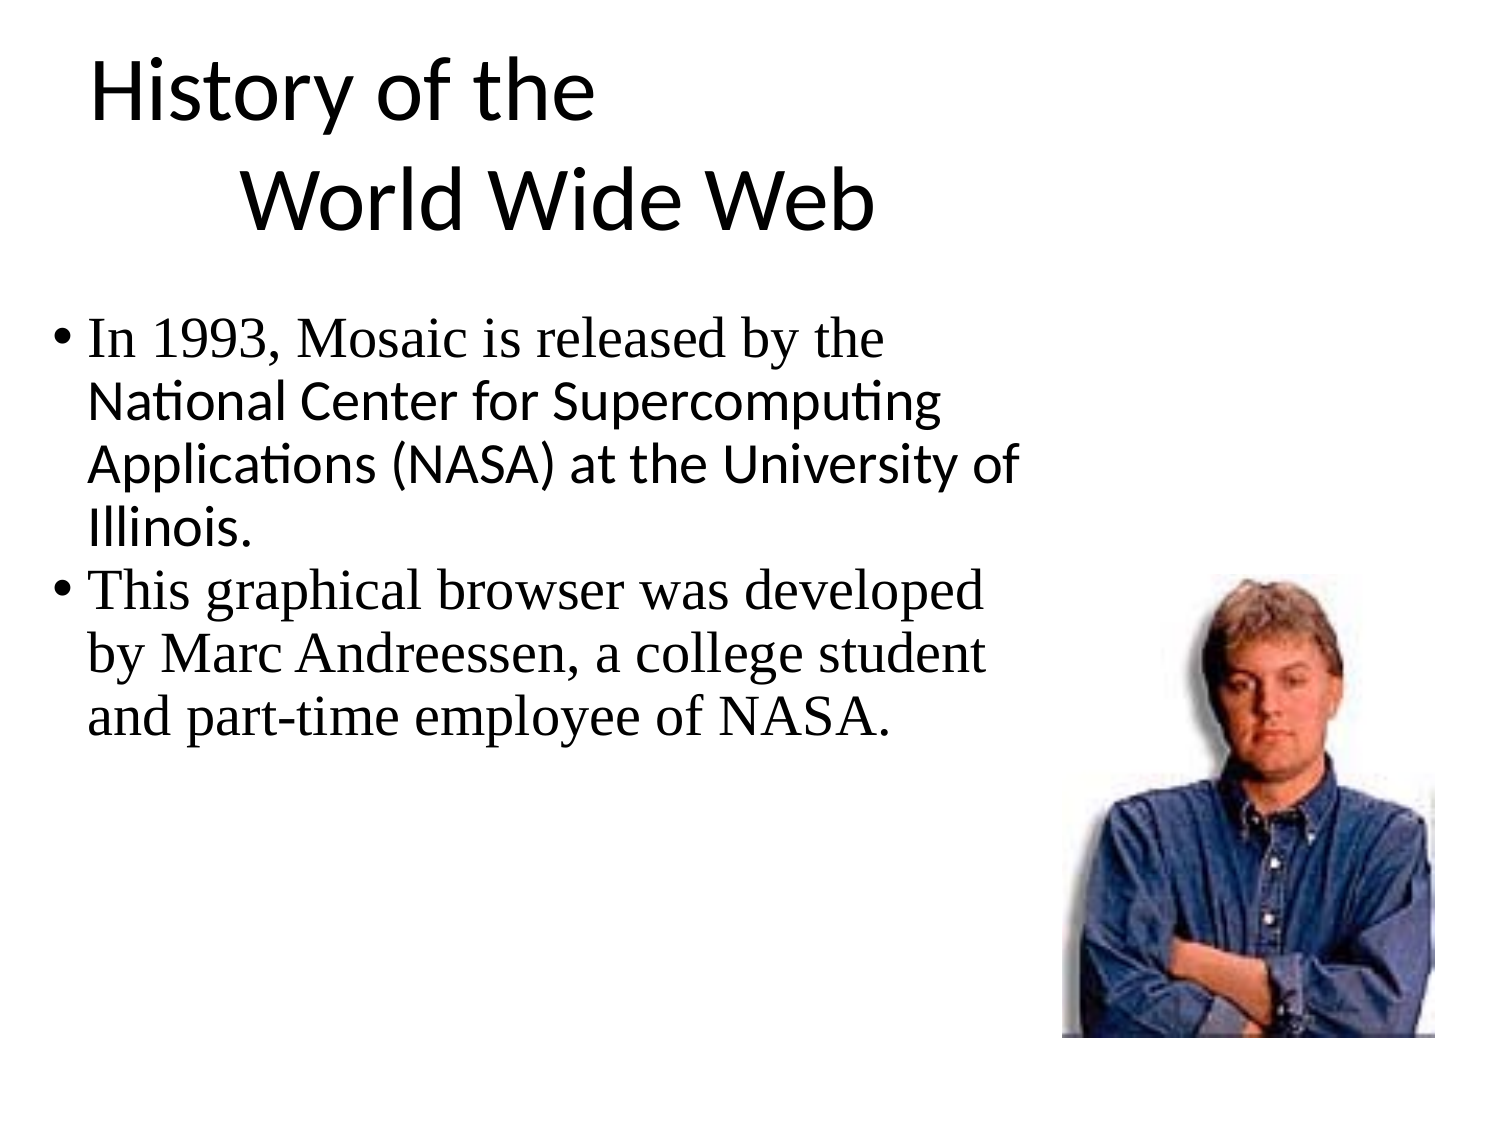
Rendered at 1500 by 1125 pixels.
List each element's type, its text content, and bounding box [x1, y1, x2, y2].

text_box History of the World Wide Web [75, 45, 1425, 233]
text_box In 1993, Mosaic is released by the National Center for Supercomputing Applications (NASA) at the University of Illinois. This graphical browser was developed by Marc Andreessen, a college student and part-time employee of NASA. [37, 299, 1063, 1000]
picture [1062, 574, 1435, 1038]
